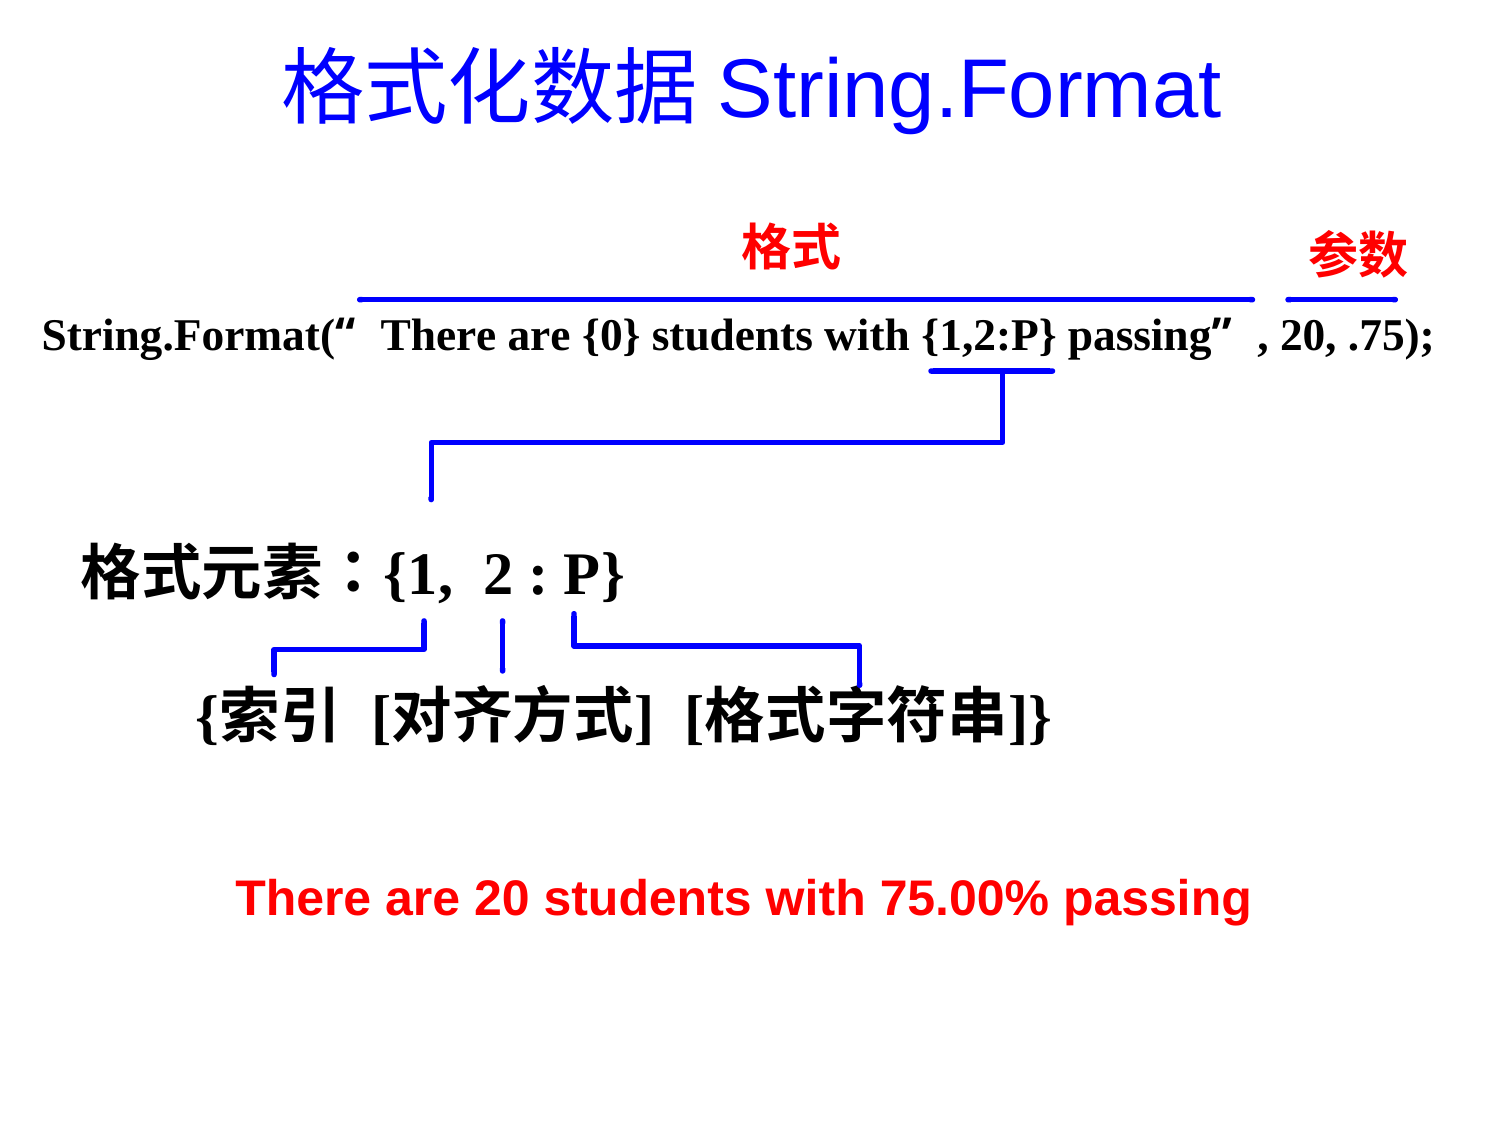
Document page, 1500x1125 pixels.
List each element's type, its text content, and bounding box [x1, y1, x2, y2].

text_box 参数 [1293, 215, 1436, 289]
title 格式化数据String.Format [76, 19, 1427, 149]
text_box There are 20 students with 75.00% passing [194, 857, 1294, 933]
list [17, 291, 1460, 761]
text_box 格式 [726, 207, 880, 283]
